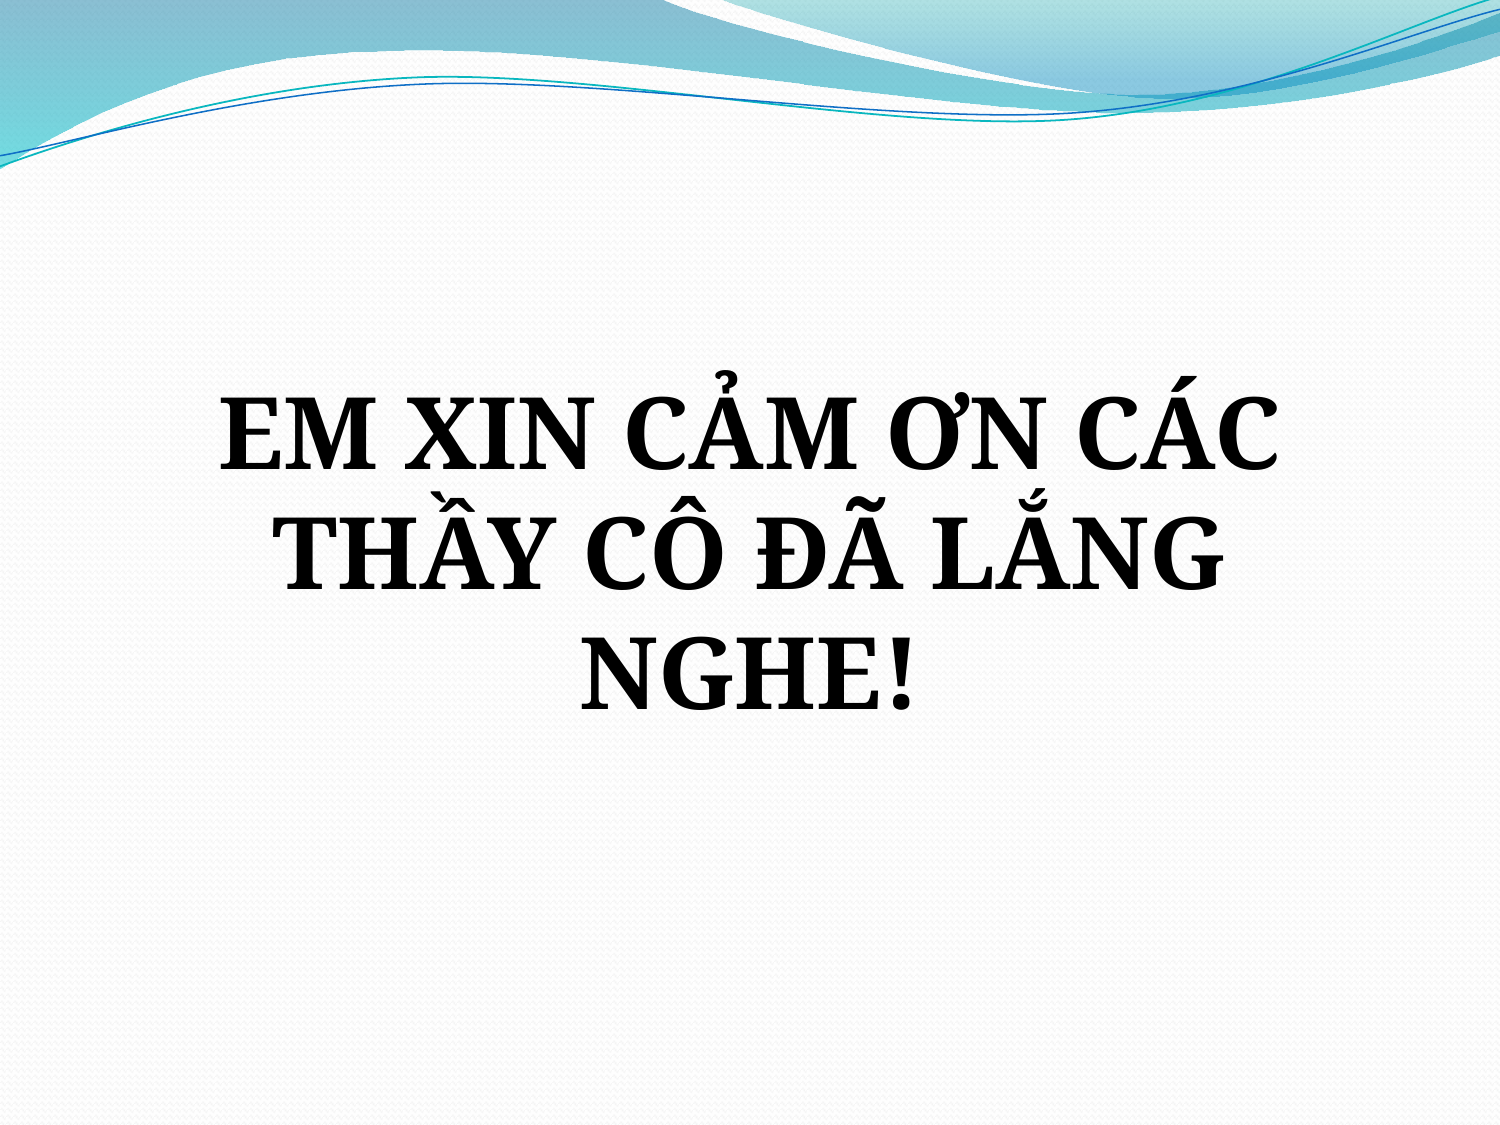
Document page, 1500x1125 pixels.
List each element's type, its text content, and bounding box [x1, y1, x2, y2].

list EM XIN CẢM ƠN CÁC THẦY CÔ ĐÃ LẮNG NGHE! [75, 362, 1425, 1083]
